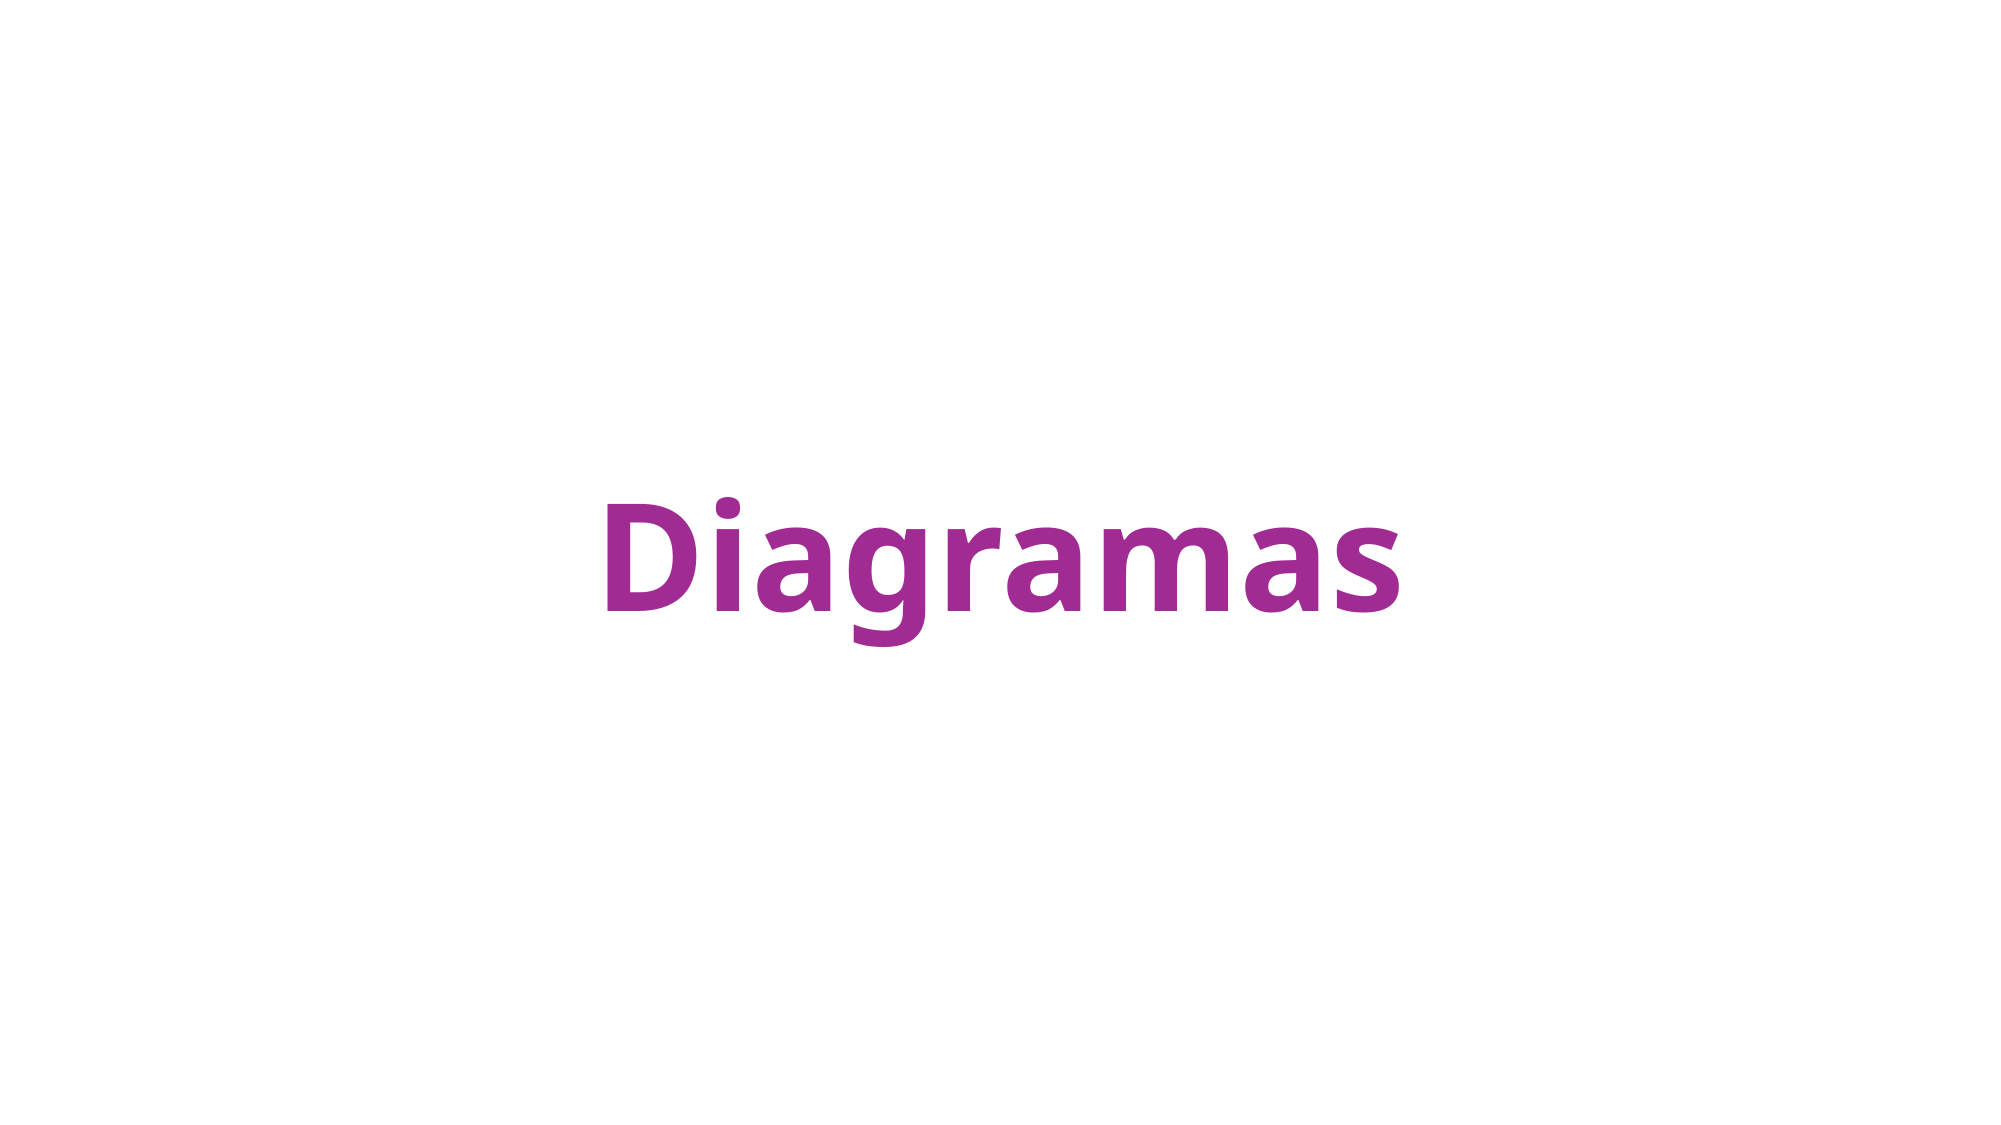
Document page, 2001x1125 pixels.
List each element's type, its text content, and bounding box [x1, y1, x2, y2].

title Diagramas [137, 453, 1863, 672]
